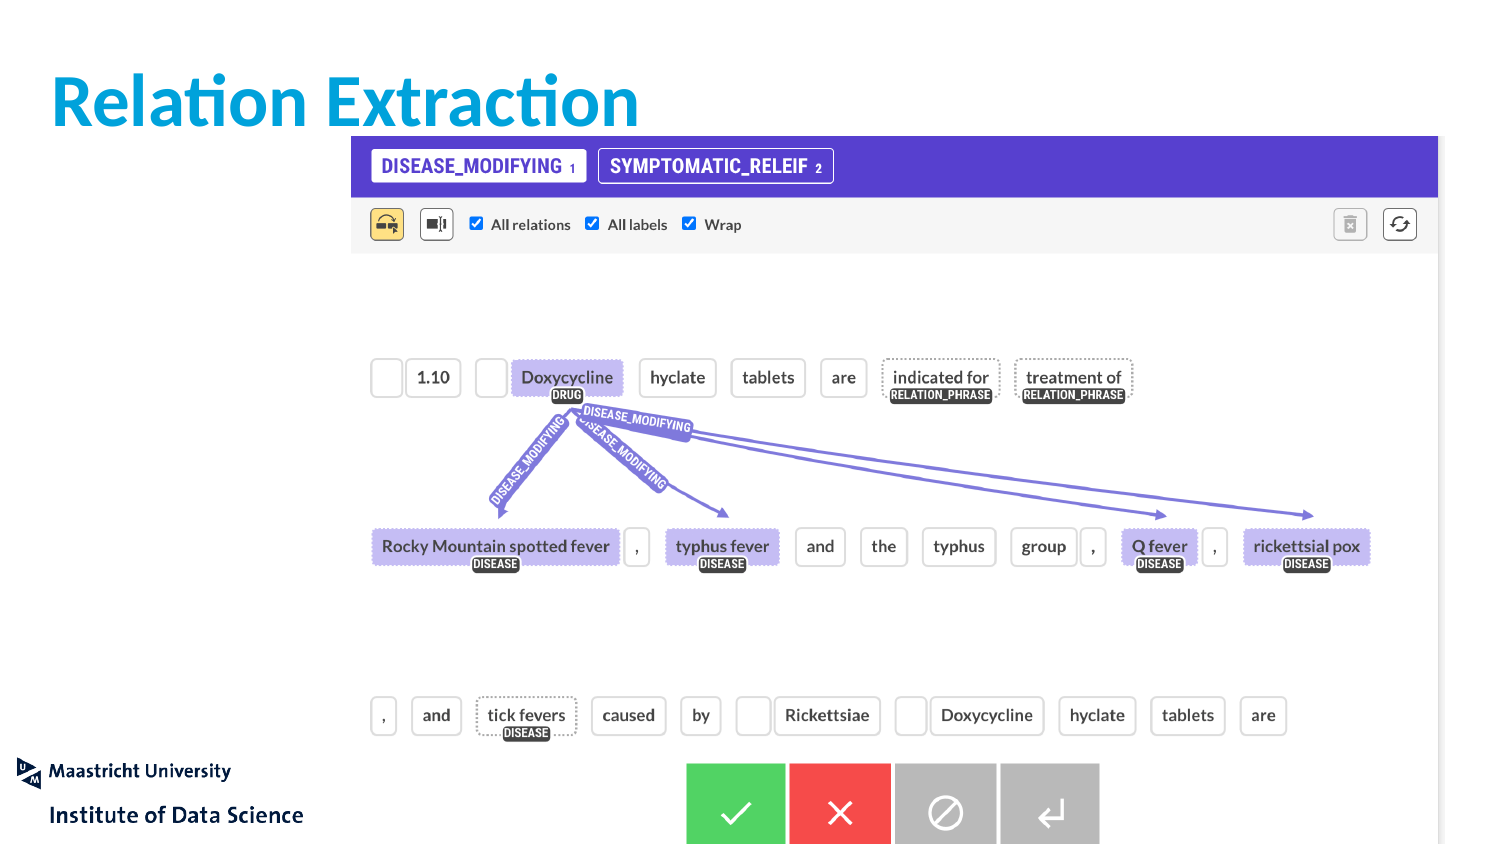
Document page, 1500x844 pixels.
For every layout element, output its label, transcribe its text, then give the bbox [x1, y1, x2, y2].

title Relation Extraction [51, 51, 1308, 146]
picture [0, 136, 1445, 844]
